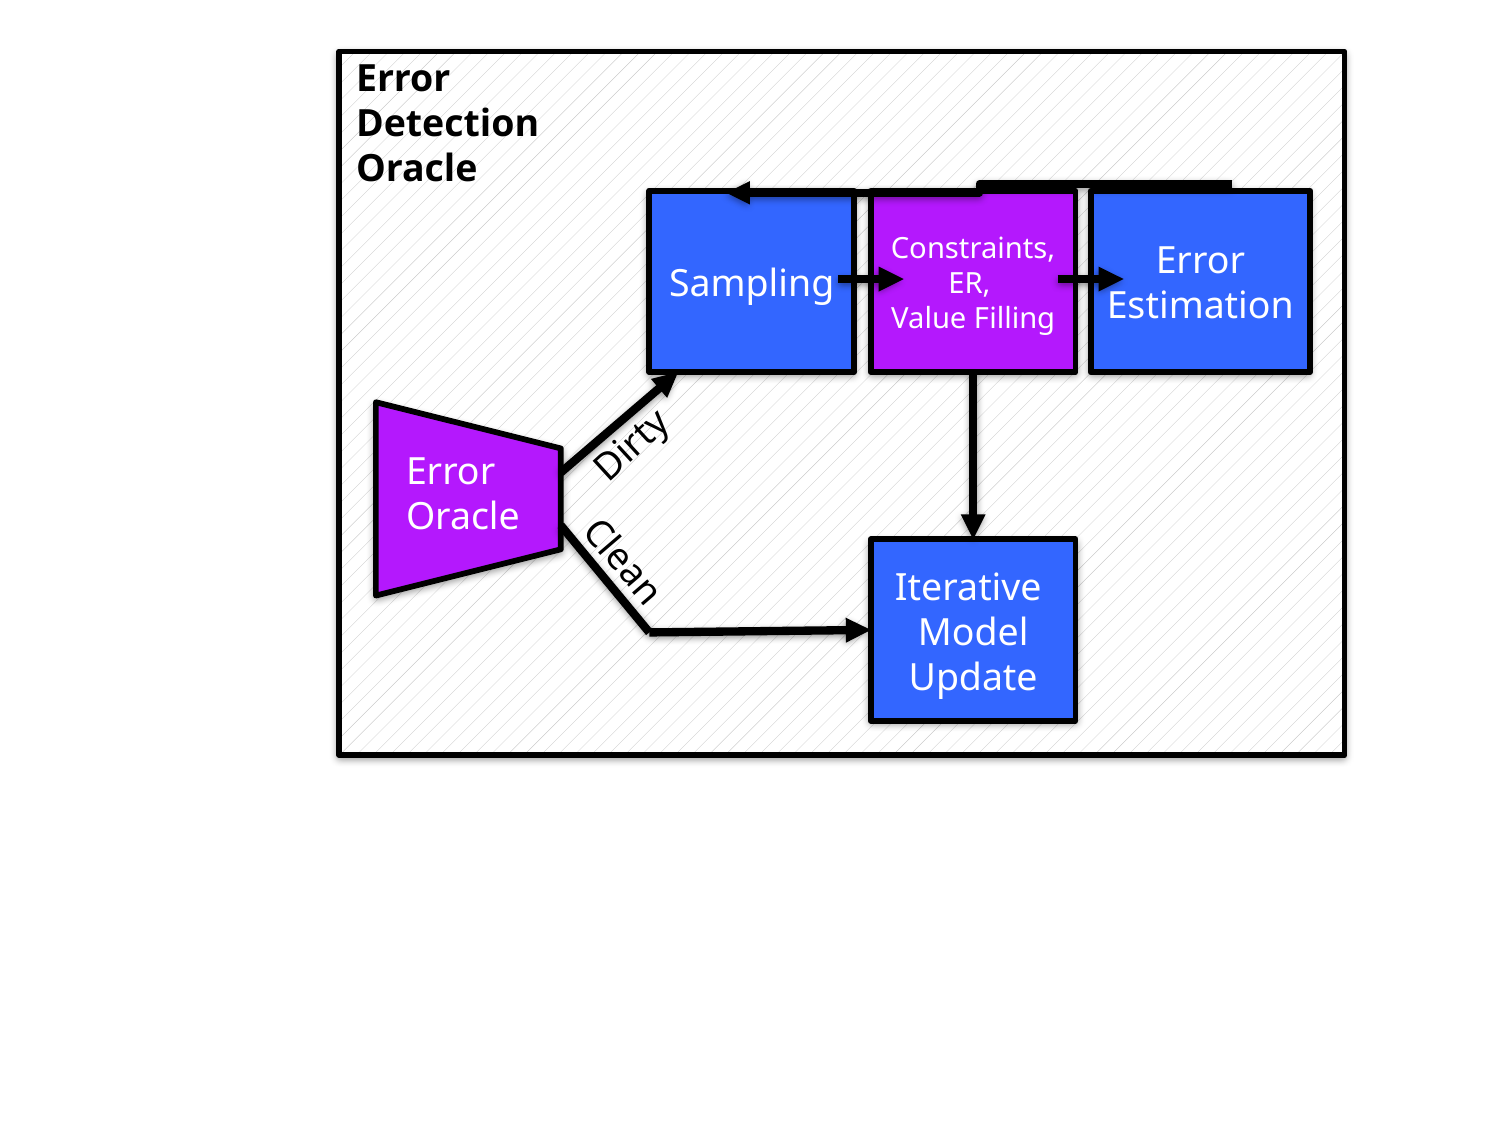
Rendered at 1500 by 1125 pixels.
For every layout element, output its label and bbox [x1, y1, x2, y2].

text_box [336, 46, 1345, 756]
